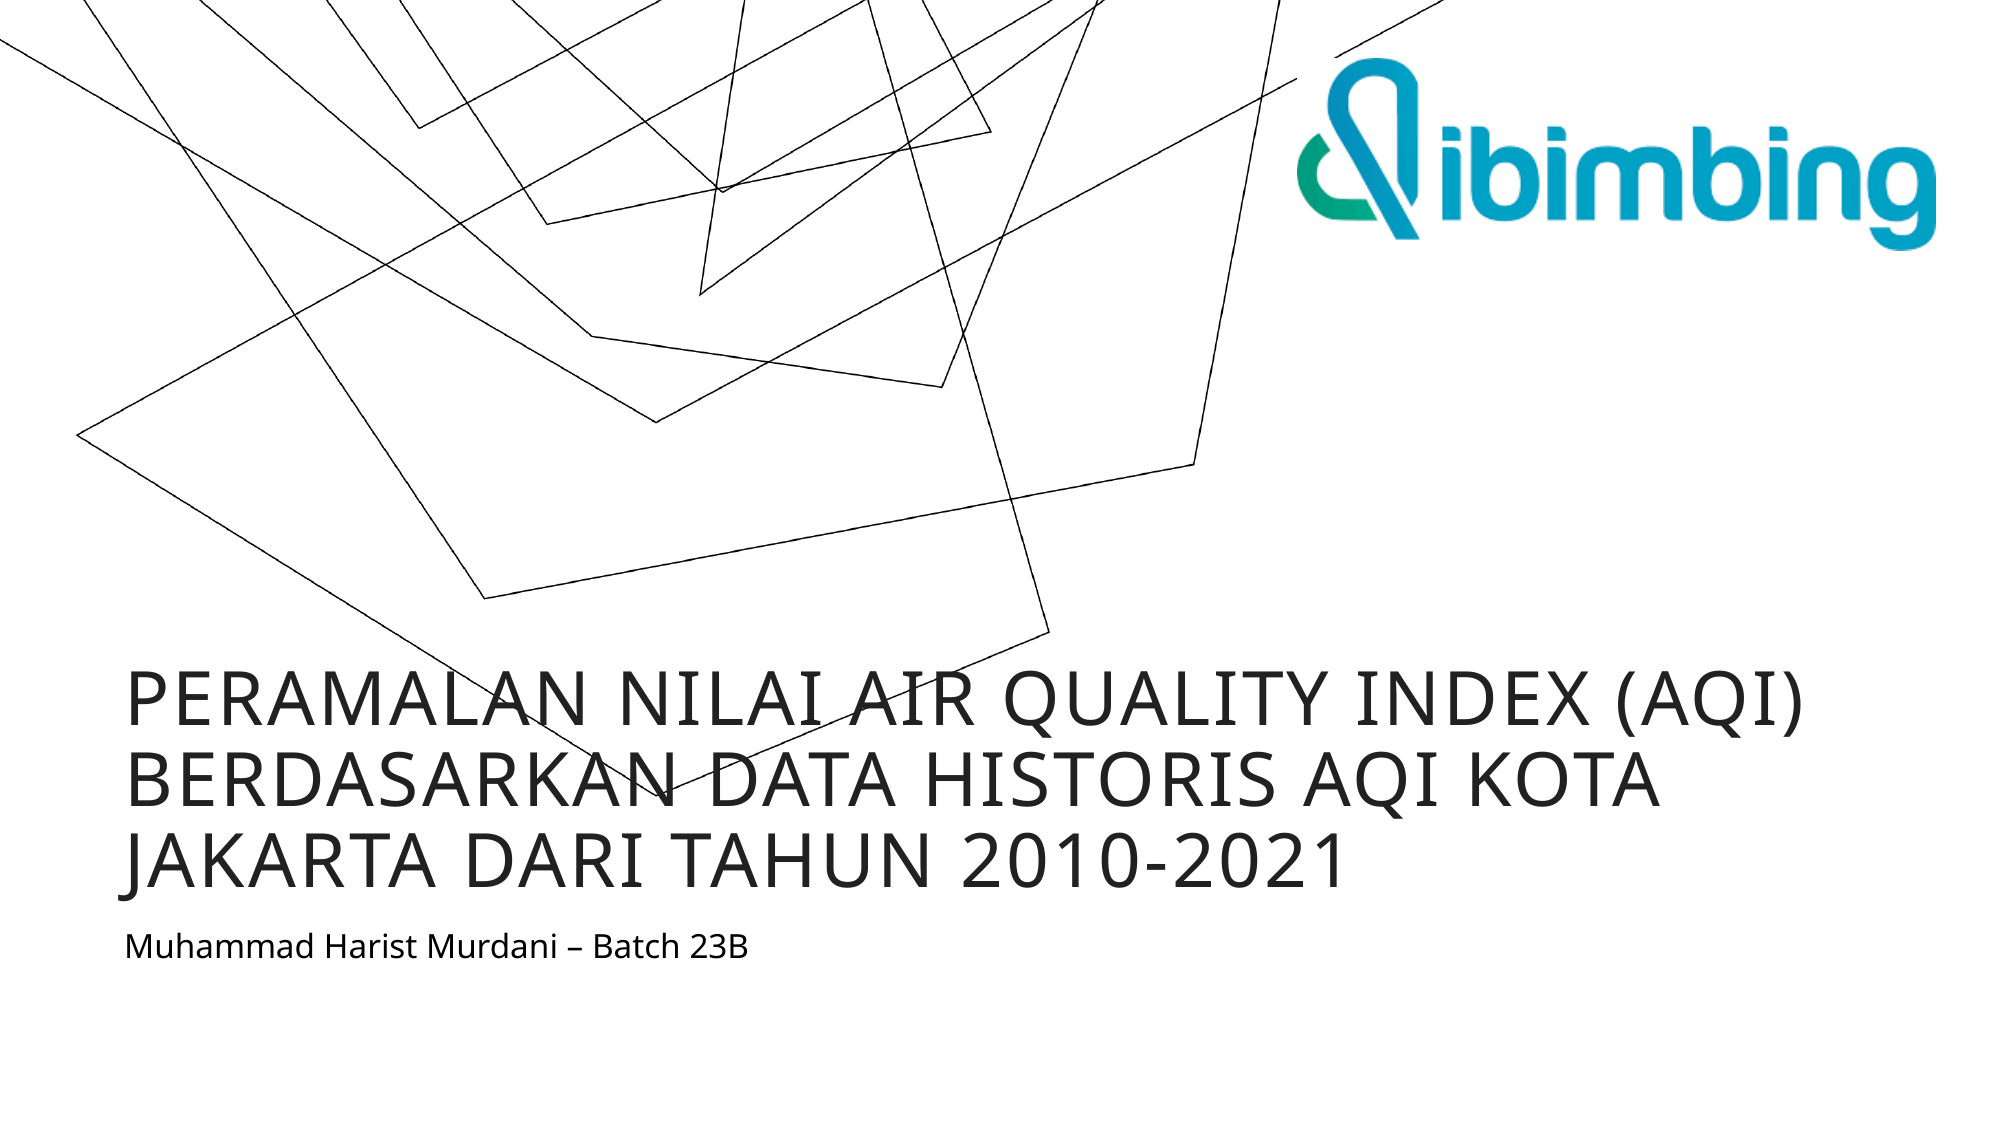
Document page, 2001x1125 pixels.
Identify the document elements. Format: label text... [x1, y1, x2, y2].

subtitle Muhammad Harist Murdani – Batch 23B [109, 922, 920, 988]
picture [0, 0, 1936, 830]
picture [1886, 162, 1918, 205]
title Peramalan nilai Air Quality Index (AQI) berdasarkan data historis AQI kota jakarta dari tahun 2010-2021 [109, 562, 1864, 912]
